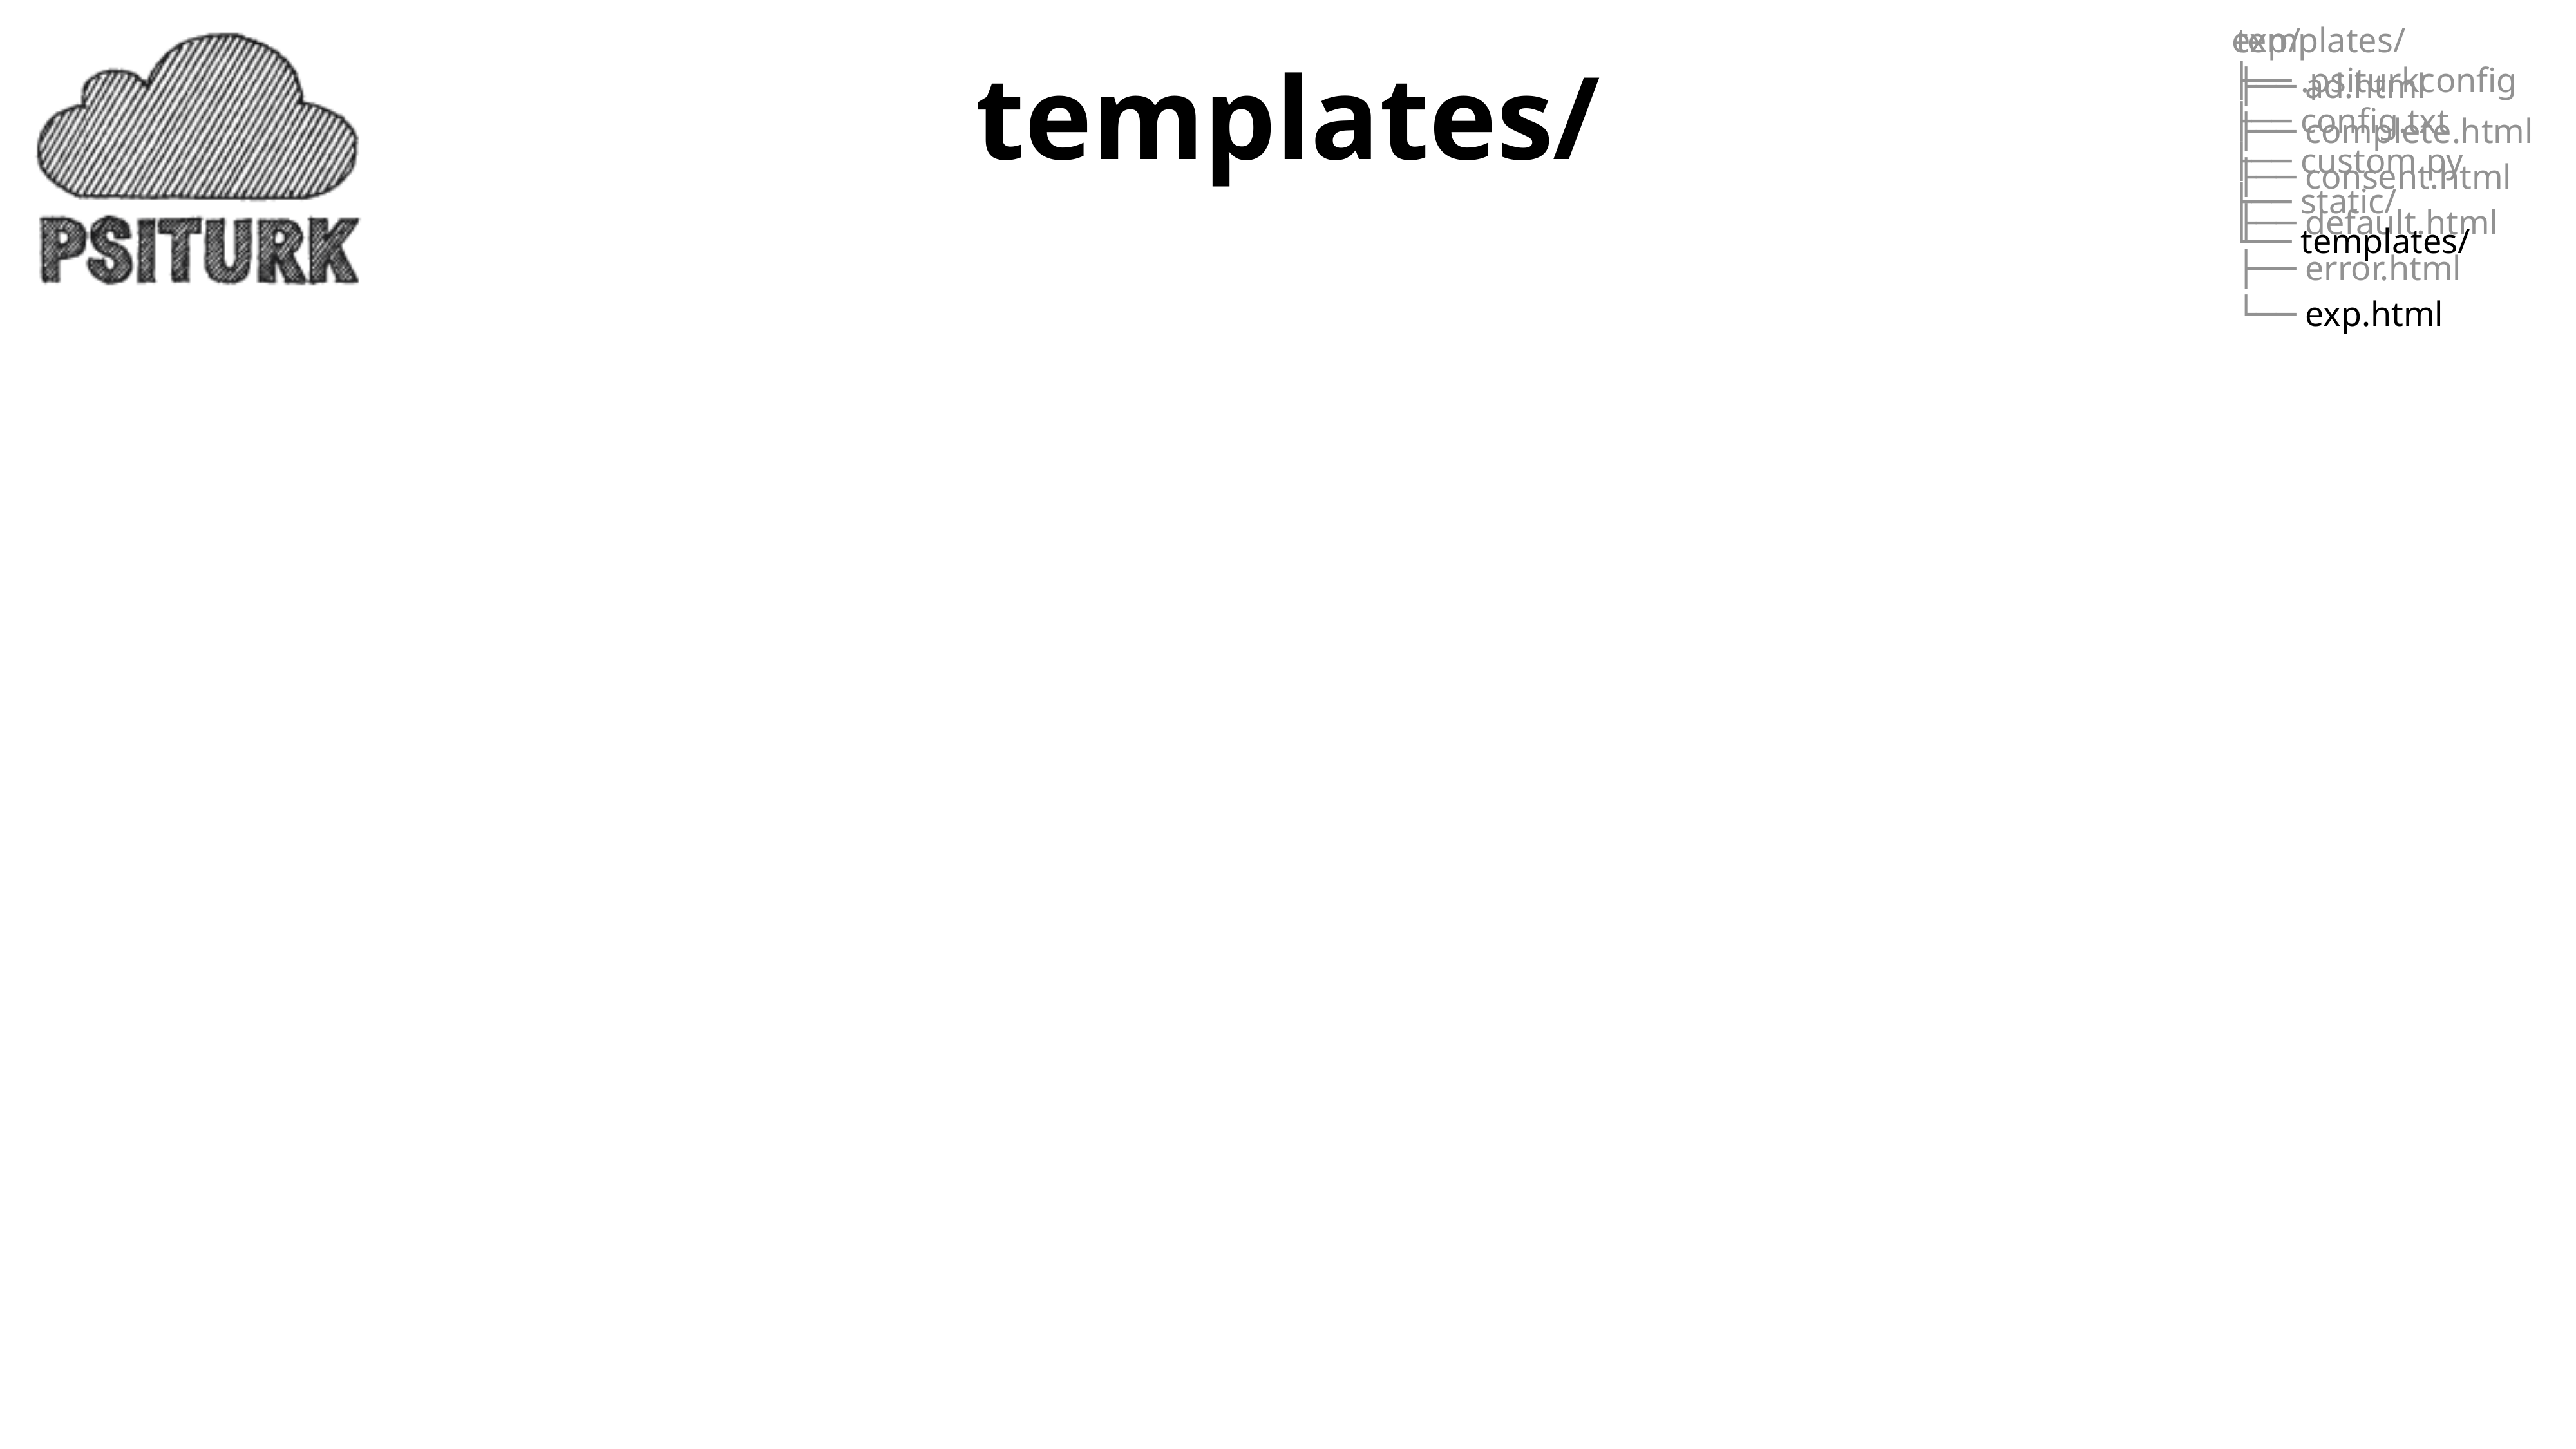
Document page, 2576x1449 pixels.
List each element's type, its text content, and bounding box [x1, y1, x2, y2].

text_box templates/ [970, 66, 1606, 187]
picture [26, 26, 374, 296]
text_box templates/ ├── ad.html ├── complete.html ├── consent.html ├── default.html ├── error.html └── exp.html [2230, 13, 2539, 338]
text_box exp/ ├── .psiturkconfig ├── config.txt ├── custom.py ├── static/ └── templates/ [2226, 13, 2523, 266]
